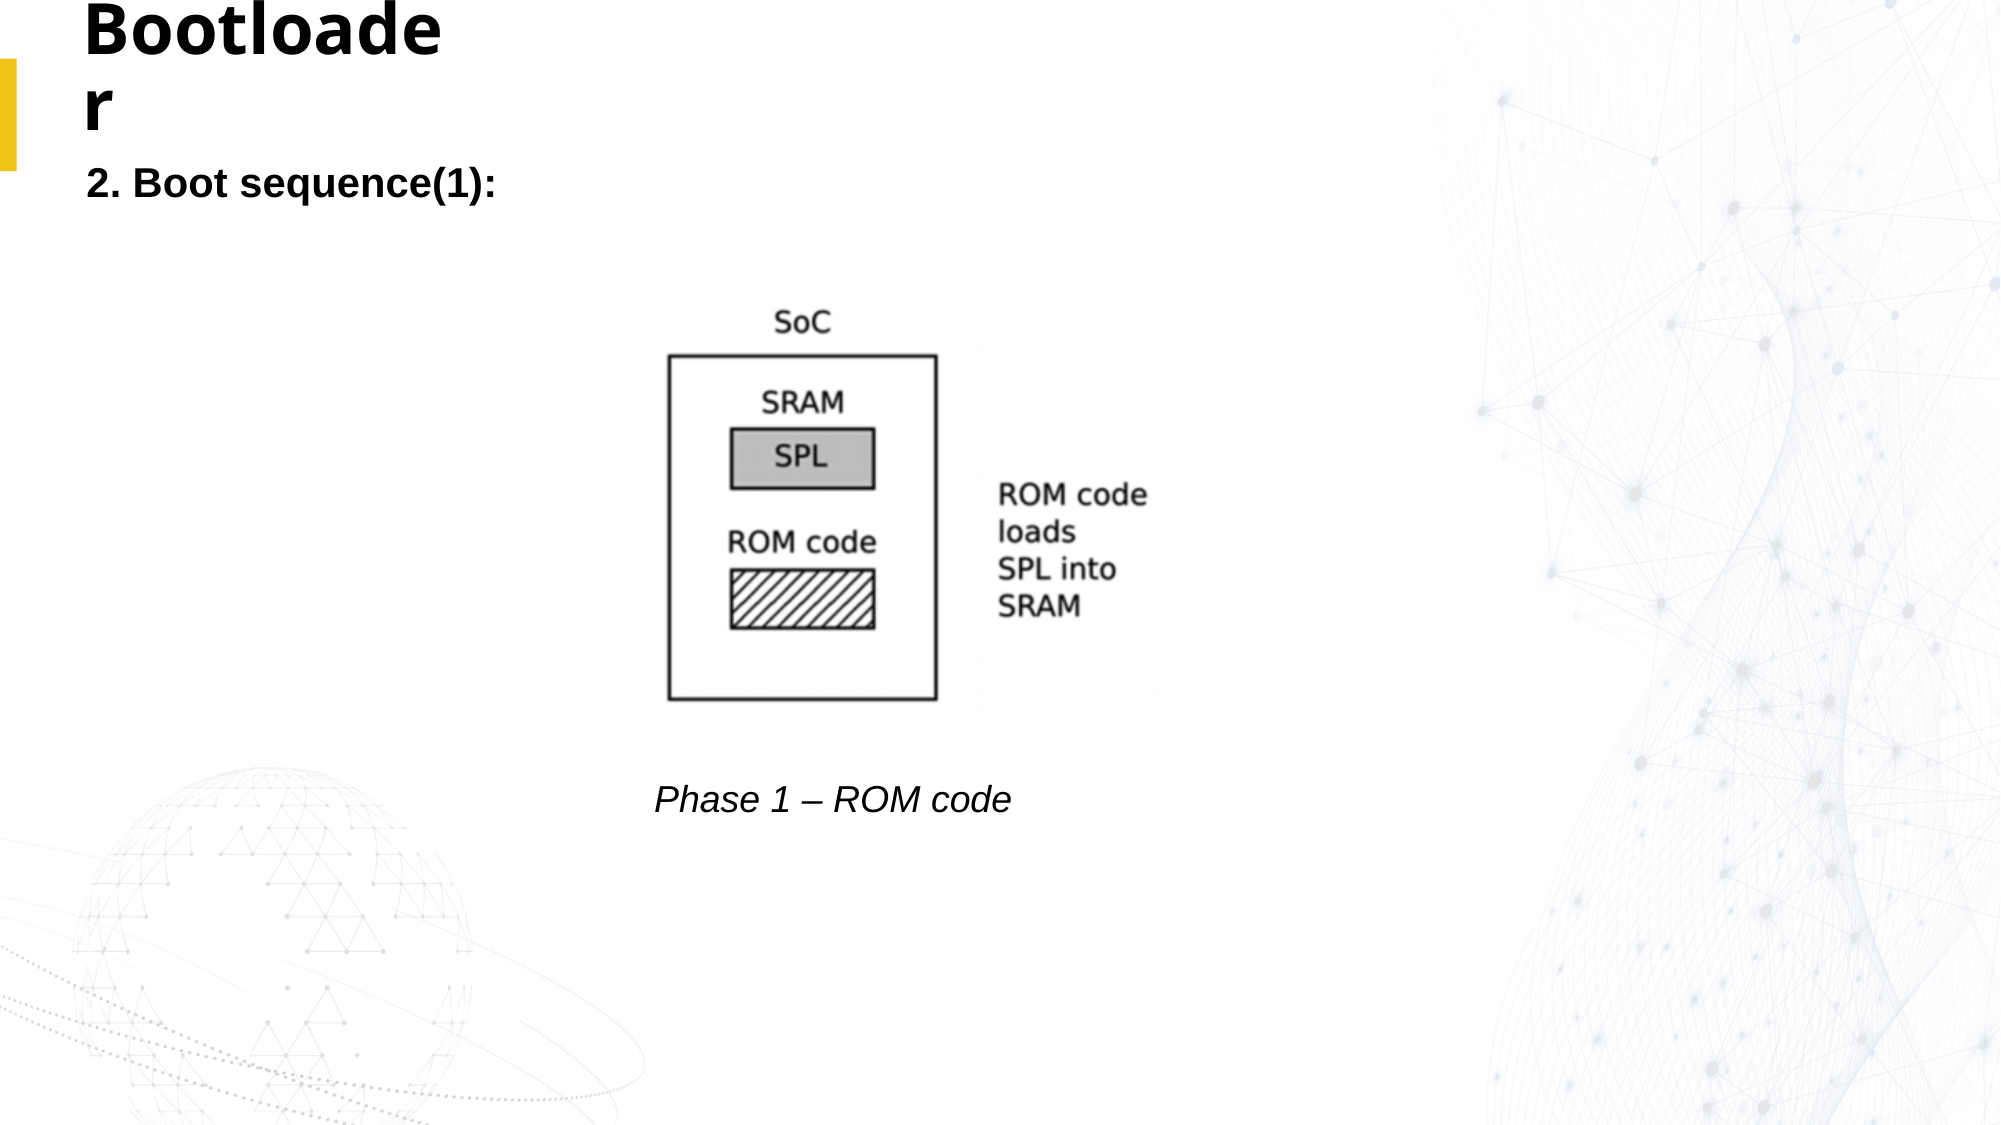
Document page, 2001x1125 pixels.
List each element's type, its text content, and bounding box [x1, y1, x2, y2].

title Bootloader [71, 15, 485, 123]
text_box Phase 1 – ROM code [639, 768, 1057, 828]
text_box 2. Boot sequence(1): [71, 123, 634, 214]
picture [0, 0, 2001, 1125]
